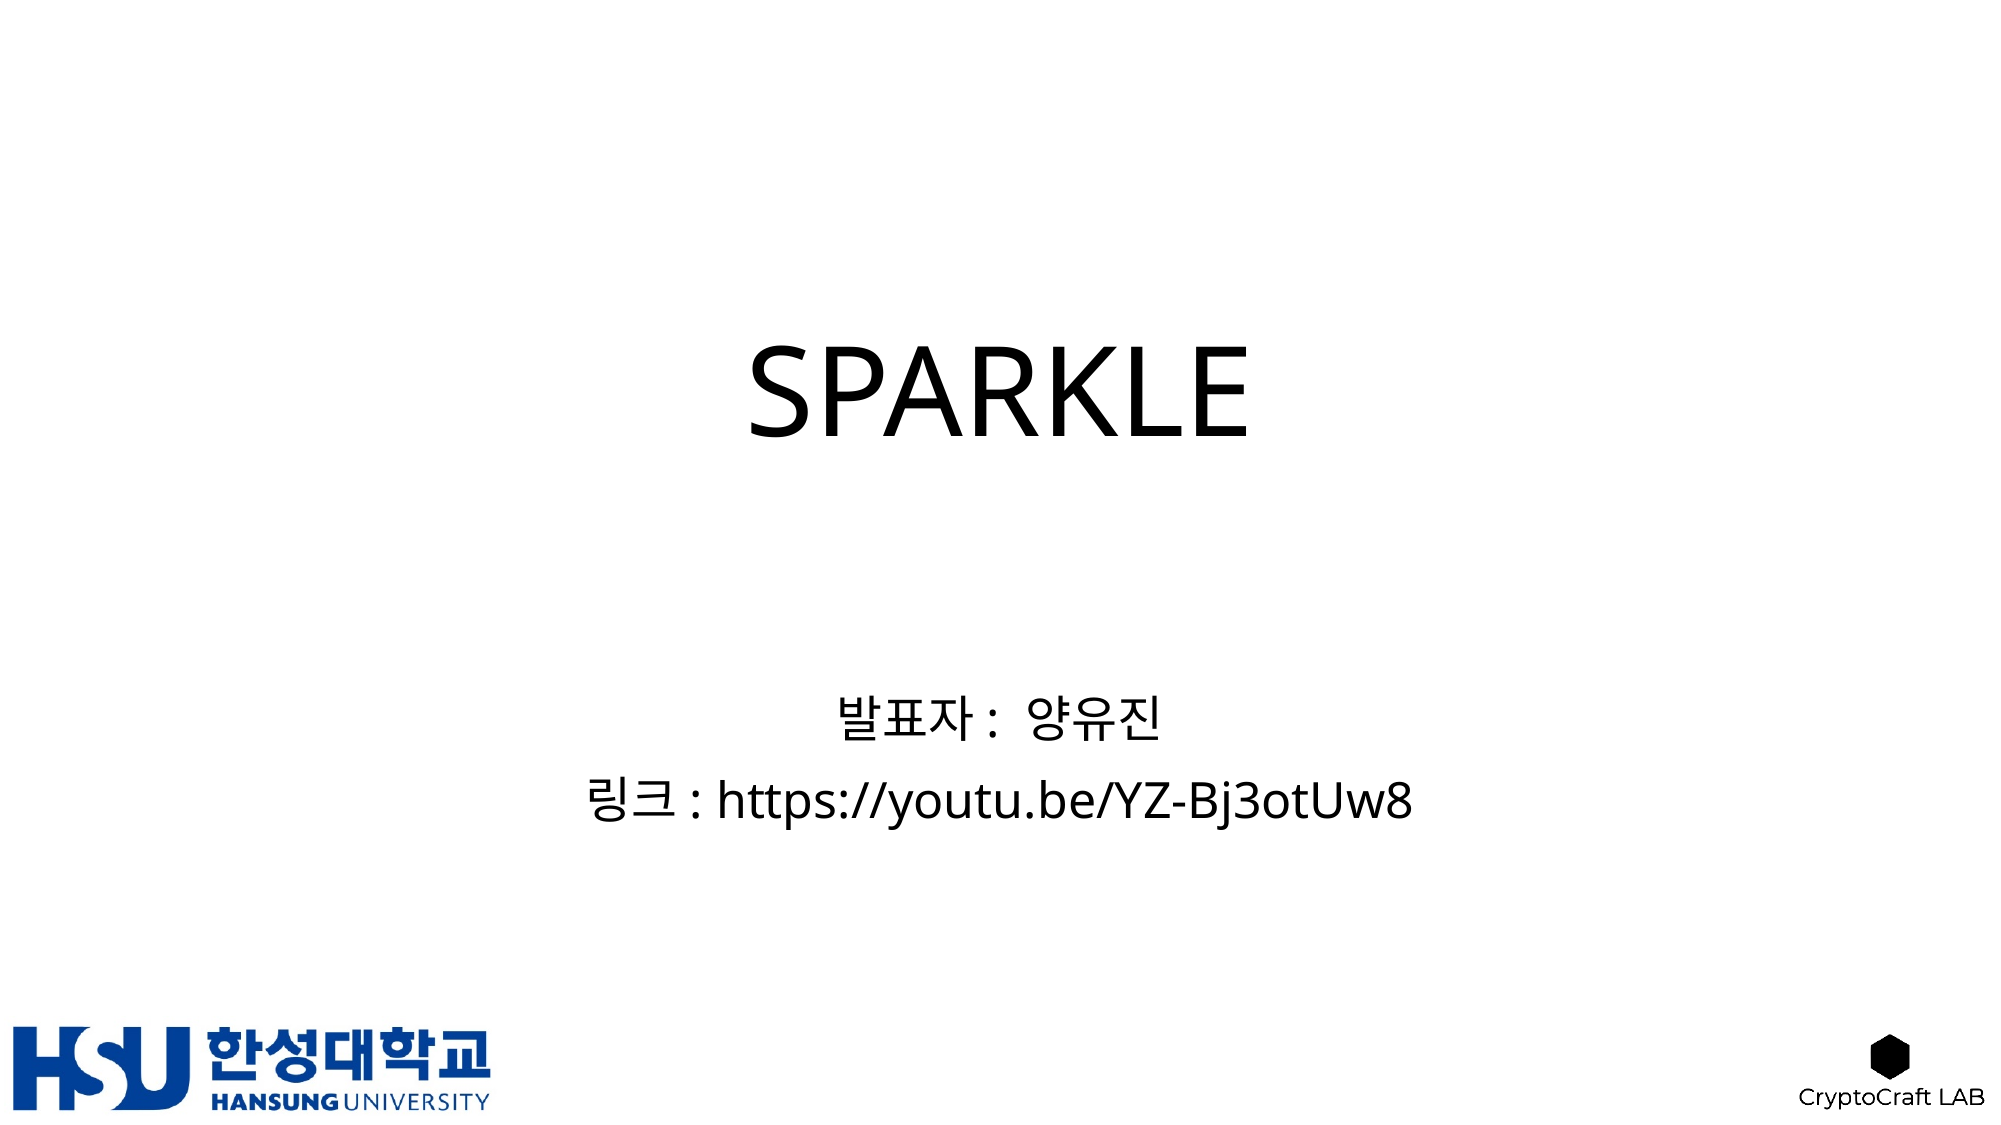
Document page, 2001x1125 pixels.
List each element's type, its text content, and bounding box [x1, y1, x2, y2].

picture [4, 1016, 501, 1122]
picture [1784, 1019, 2000, 1125]
subtitle 발표자: 양유진 링크: https://youtu.be/YZ-Bj3otUw8 [0, 622, 2000, 895]
title SPARKLE [0, 200, 2000, 593]
